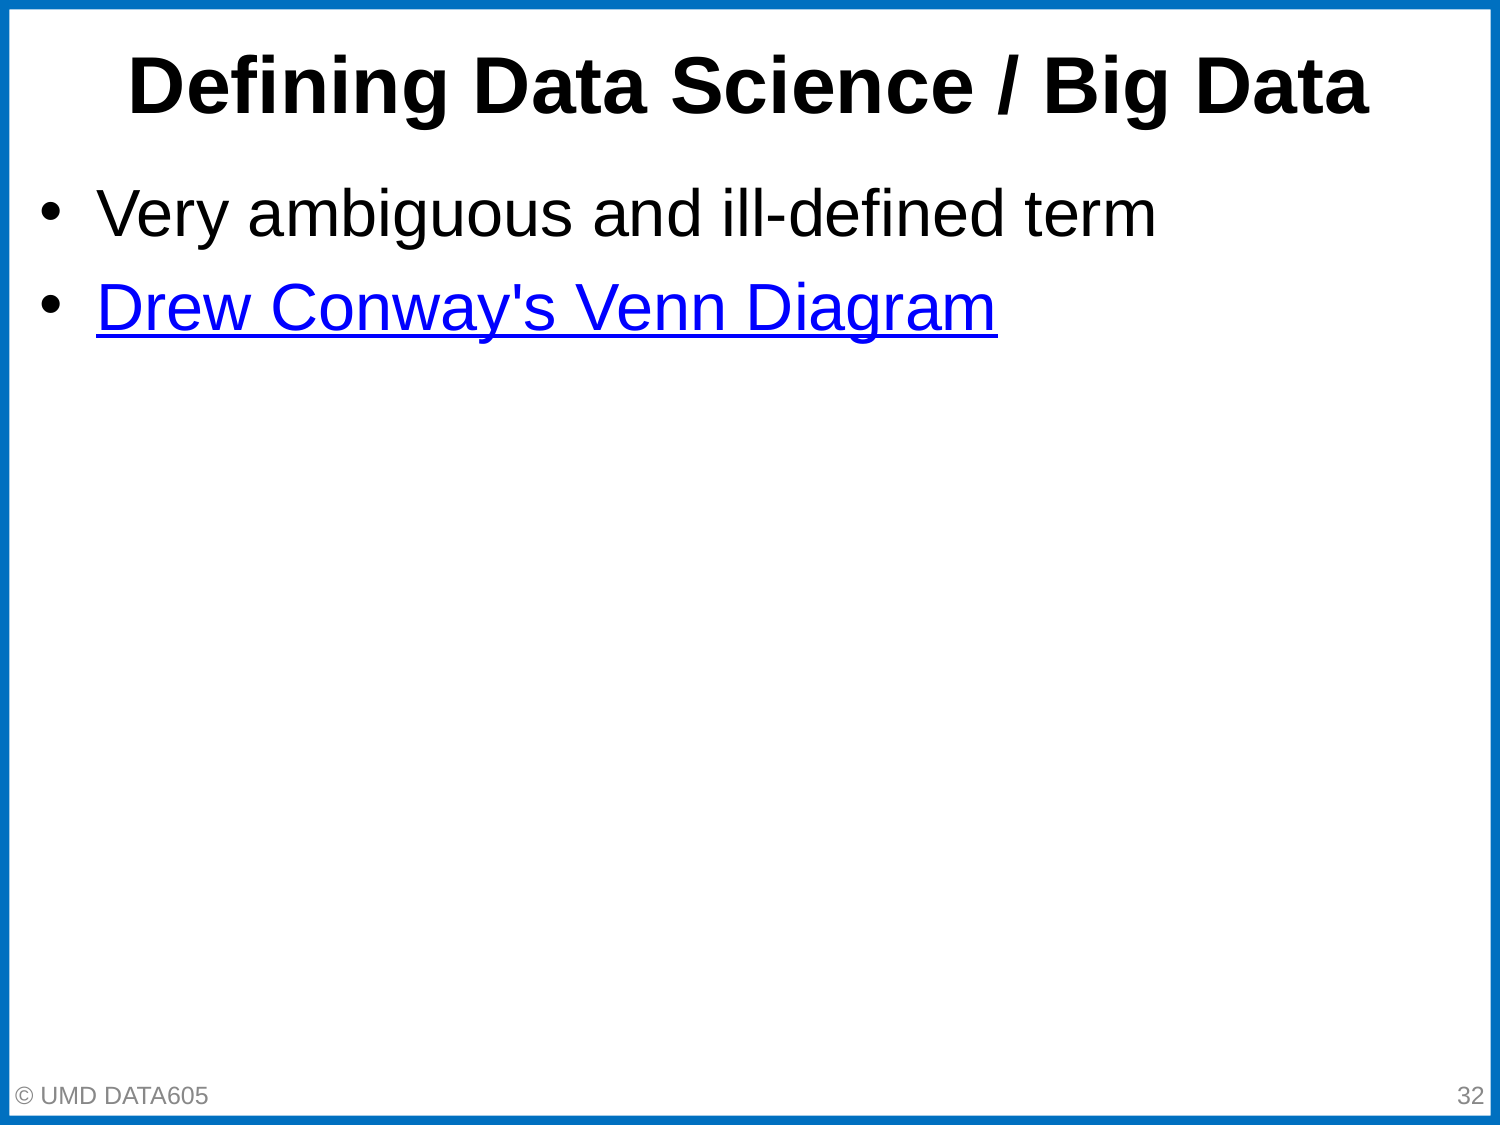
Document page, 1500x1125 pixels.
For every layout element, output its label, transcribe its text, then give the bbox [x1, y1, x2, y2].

footer © UMD DATA605 [0, 1065, 550, 1125]
list Very ambiguous and ill-defined term Drew Conway's Venn Diagram [24, 162, 1475, 1025]
slide_number ‹#› [1149, 1065, 1500, 1125]
title Defining Data Science / Big Data [24, 24, 1475, 138]
